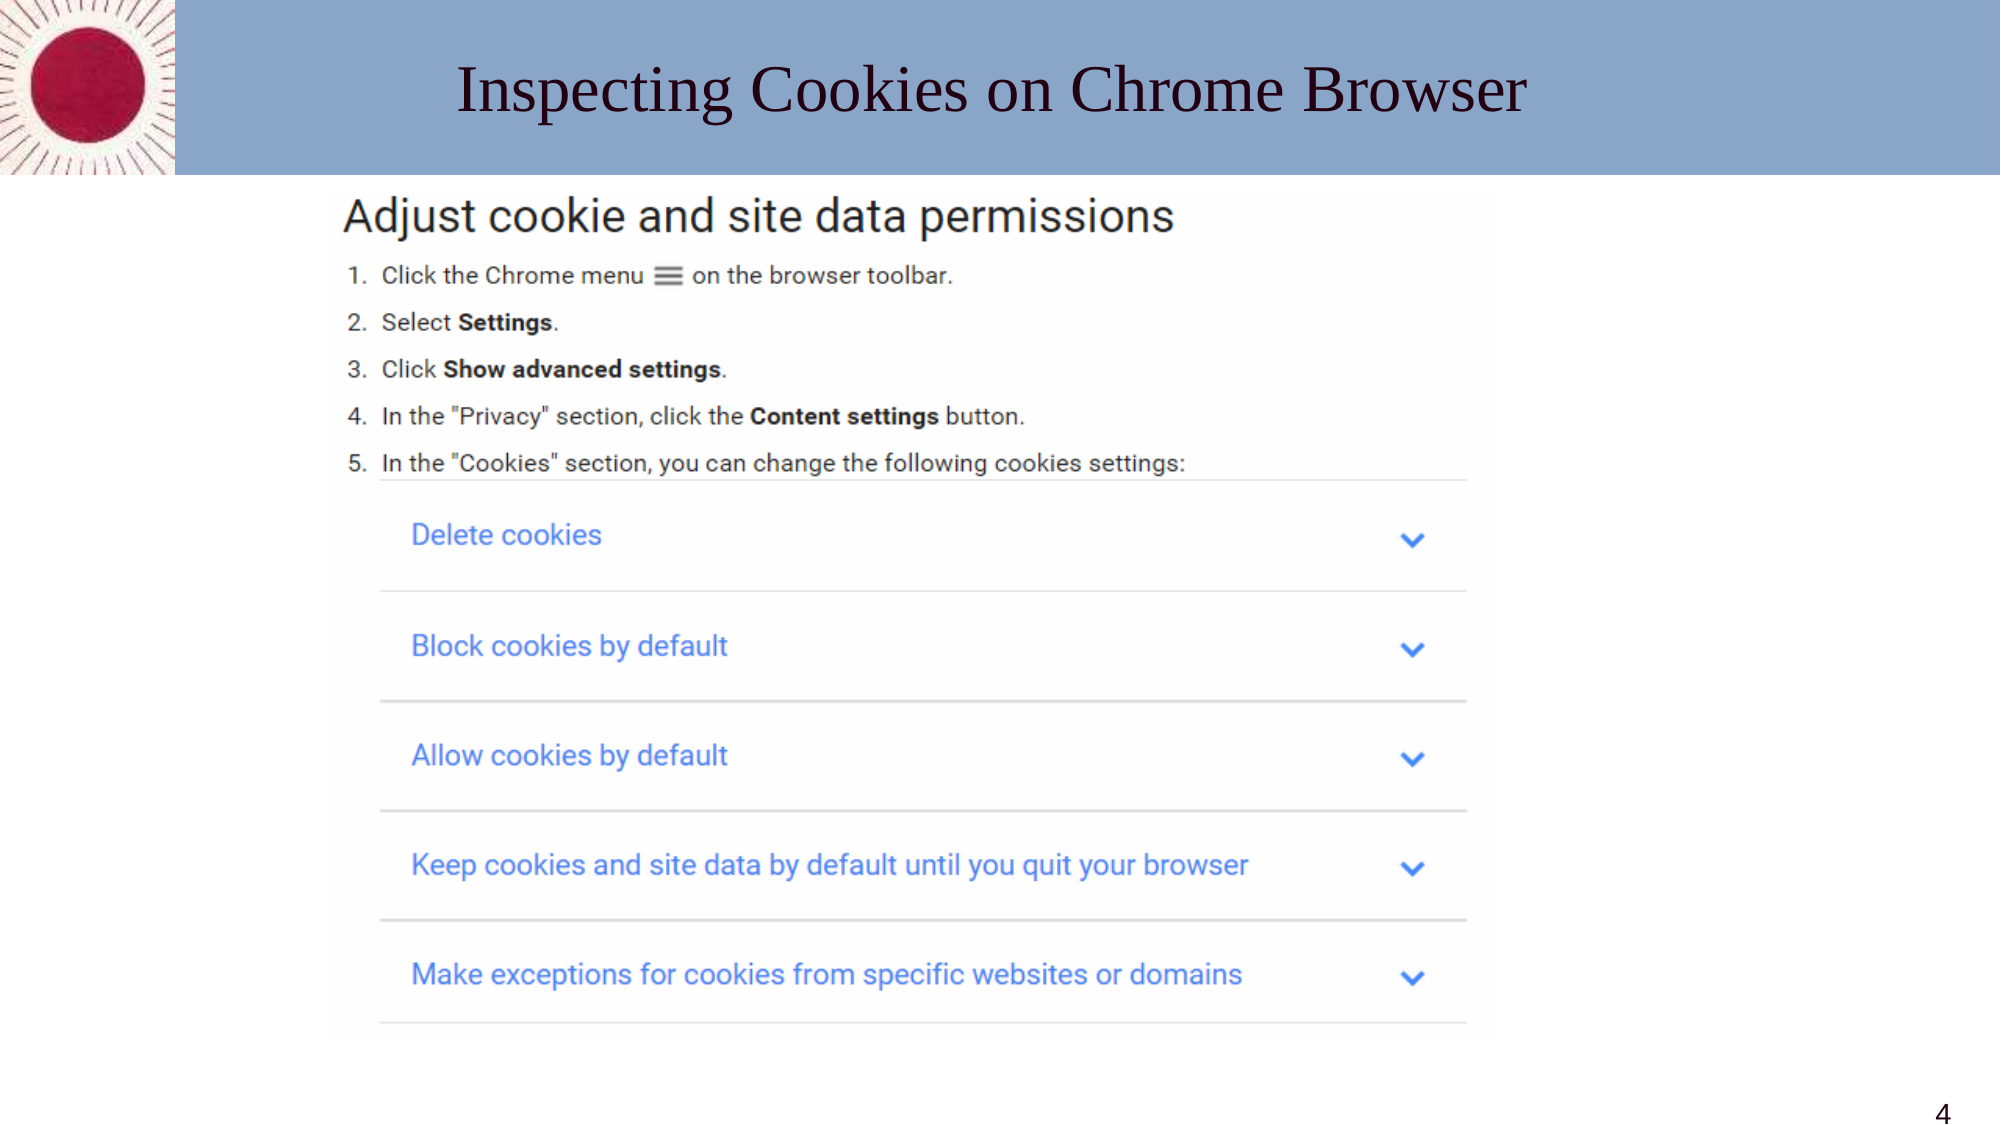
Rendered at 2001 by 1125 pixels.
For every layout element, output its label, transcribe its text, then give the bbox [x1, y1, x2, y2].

picture [0, 0, 175, 175]
slide_number 4 [1849, 1087, 1967, 1125]
picture [324, 187, 1498, 1041]
text_box Inspecting Cookies on Chrome Browser [441, 37, 1546, 133]
